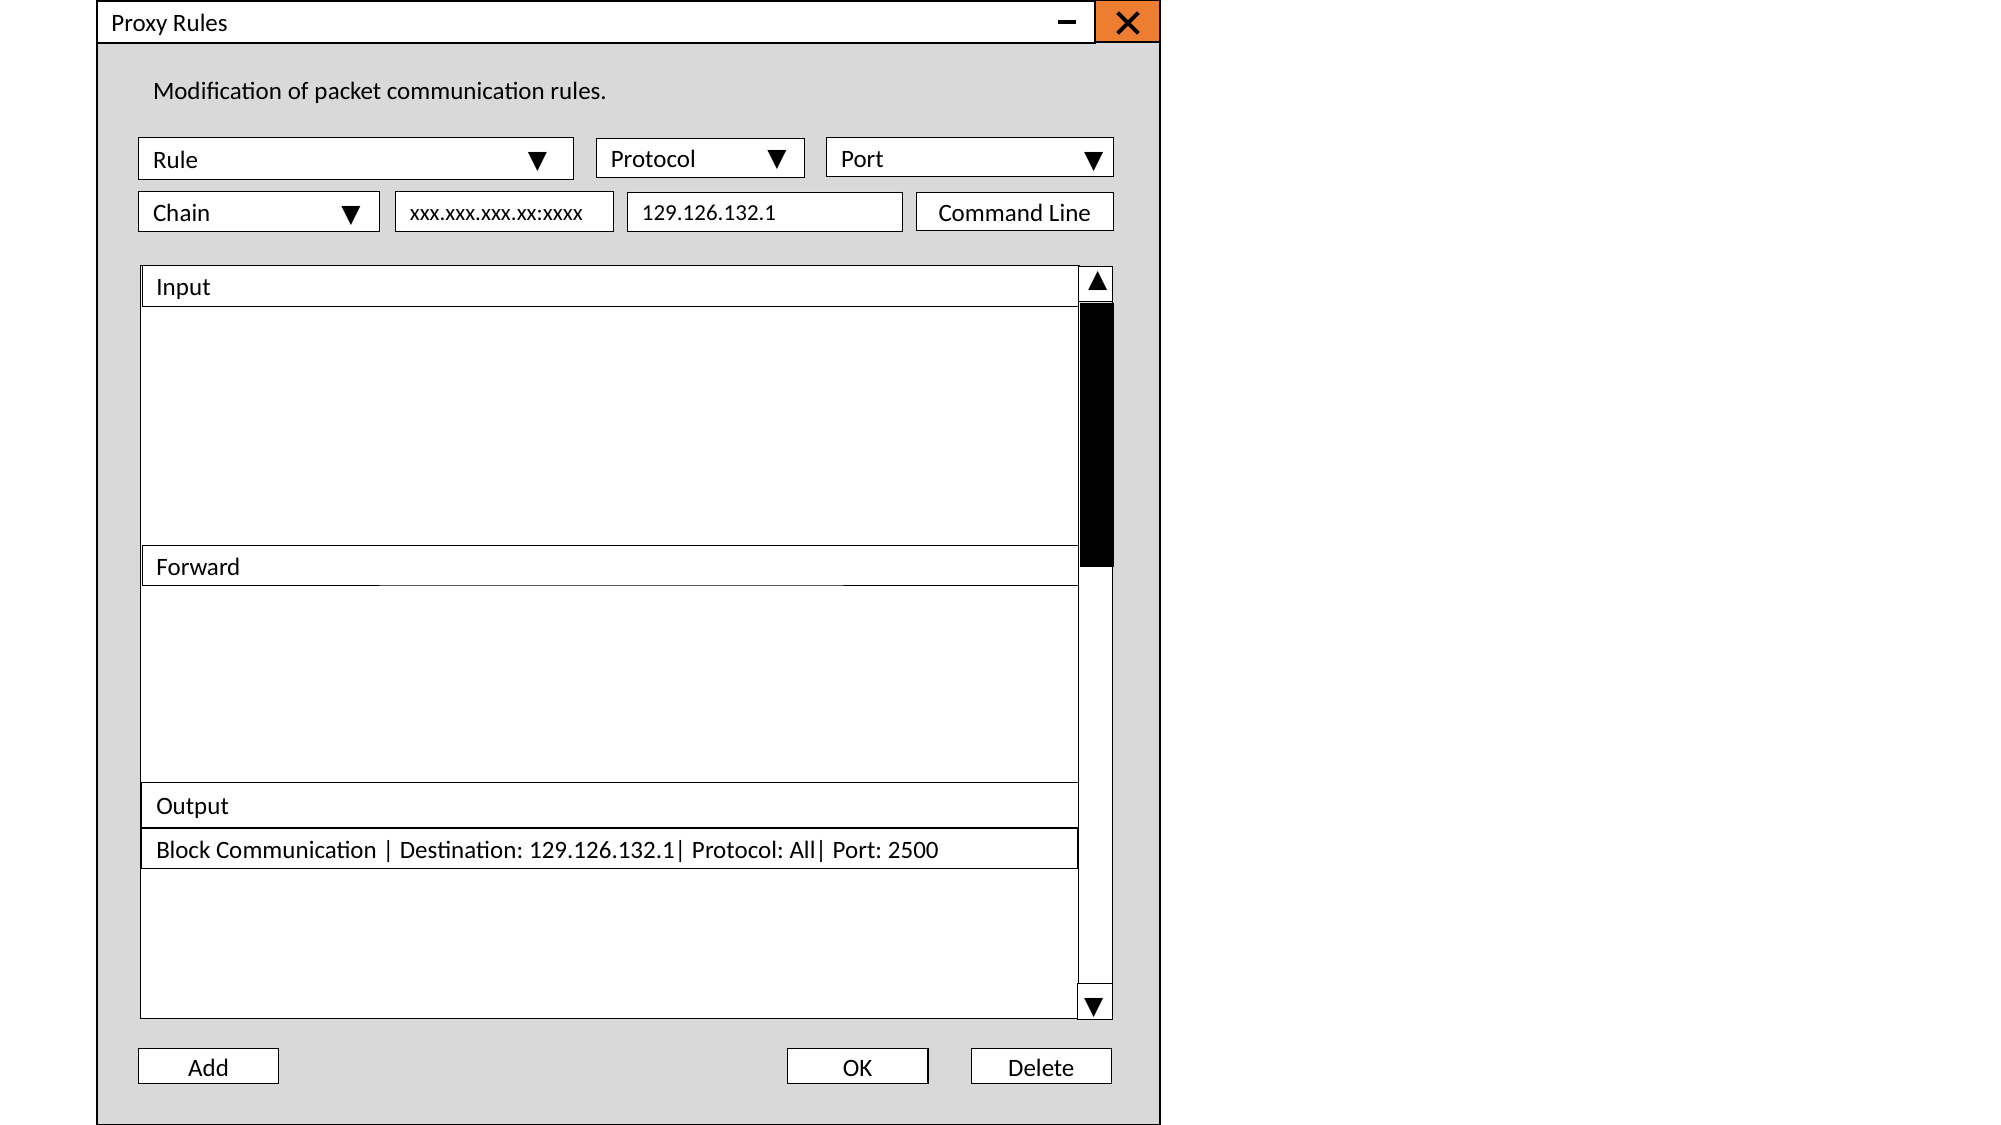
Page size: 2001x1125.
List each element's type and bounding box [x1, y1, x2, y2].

text_box [96, 0, 1161, 1125]
